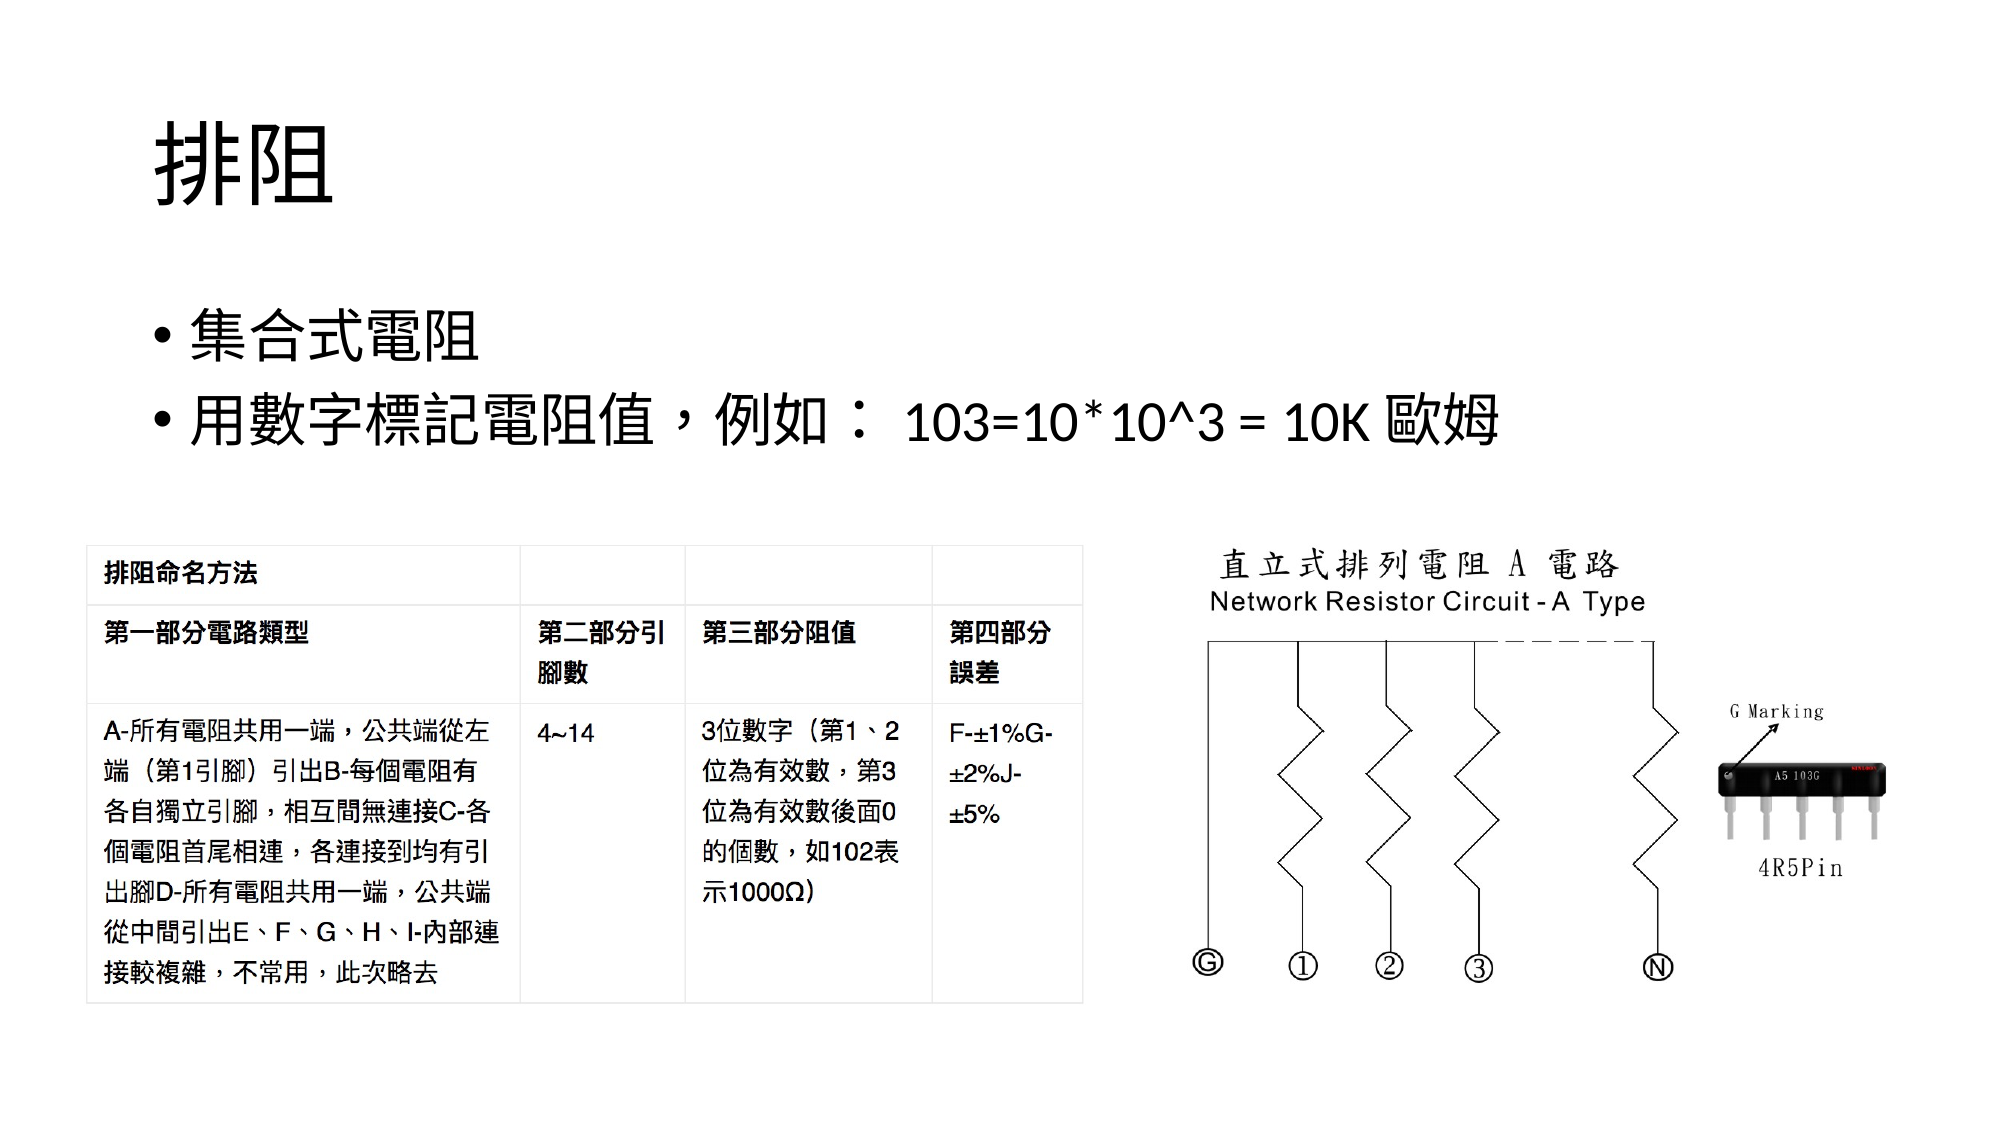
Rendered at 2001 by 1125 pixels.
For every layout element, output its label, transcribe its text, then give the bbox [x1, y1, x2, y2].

list 集合式電阻 用數字標記電阻值，例如：103=10*10^3 = 10K歐姆 [137, 299, 1863, 529]
picture [74, 513, 1965, 1030]
title 排阻 [137, 59, 1863, 278]
